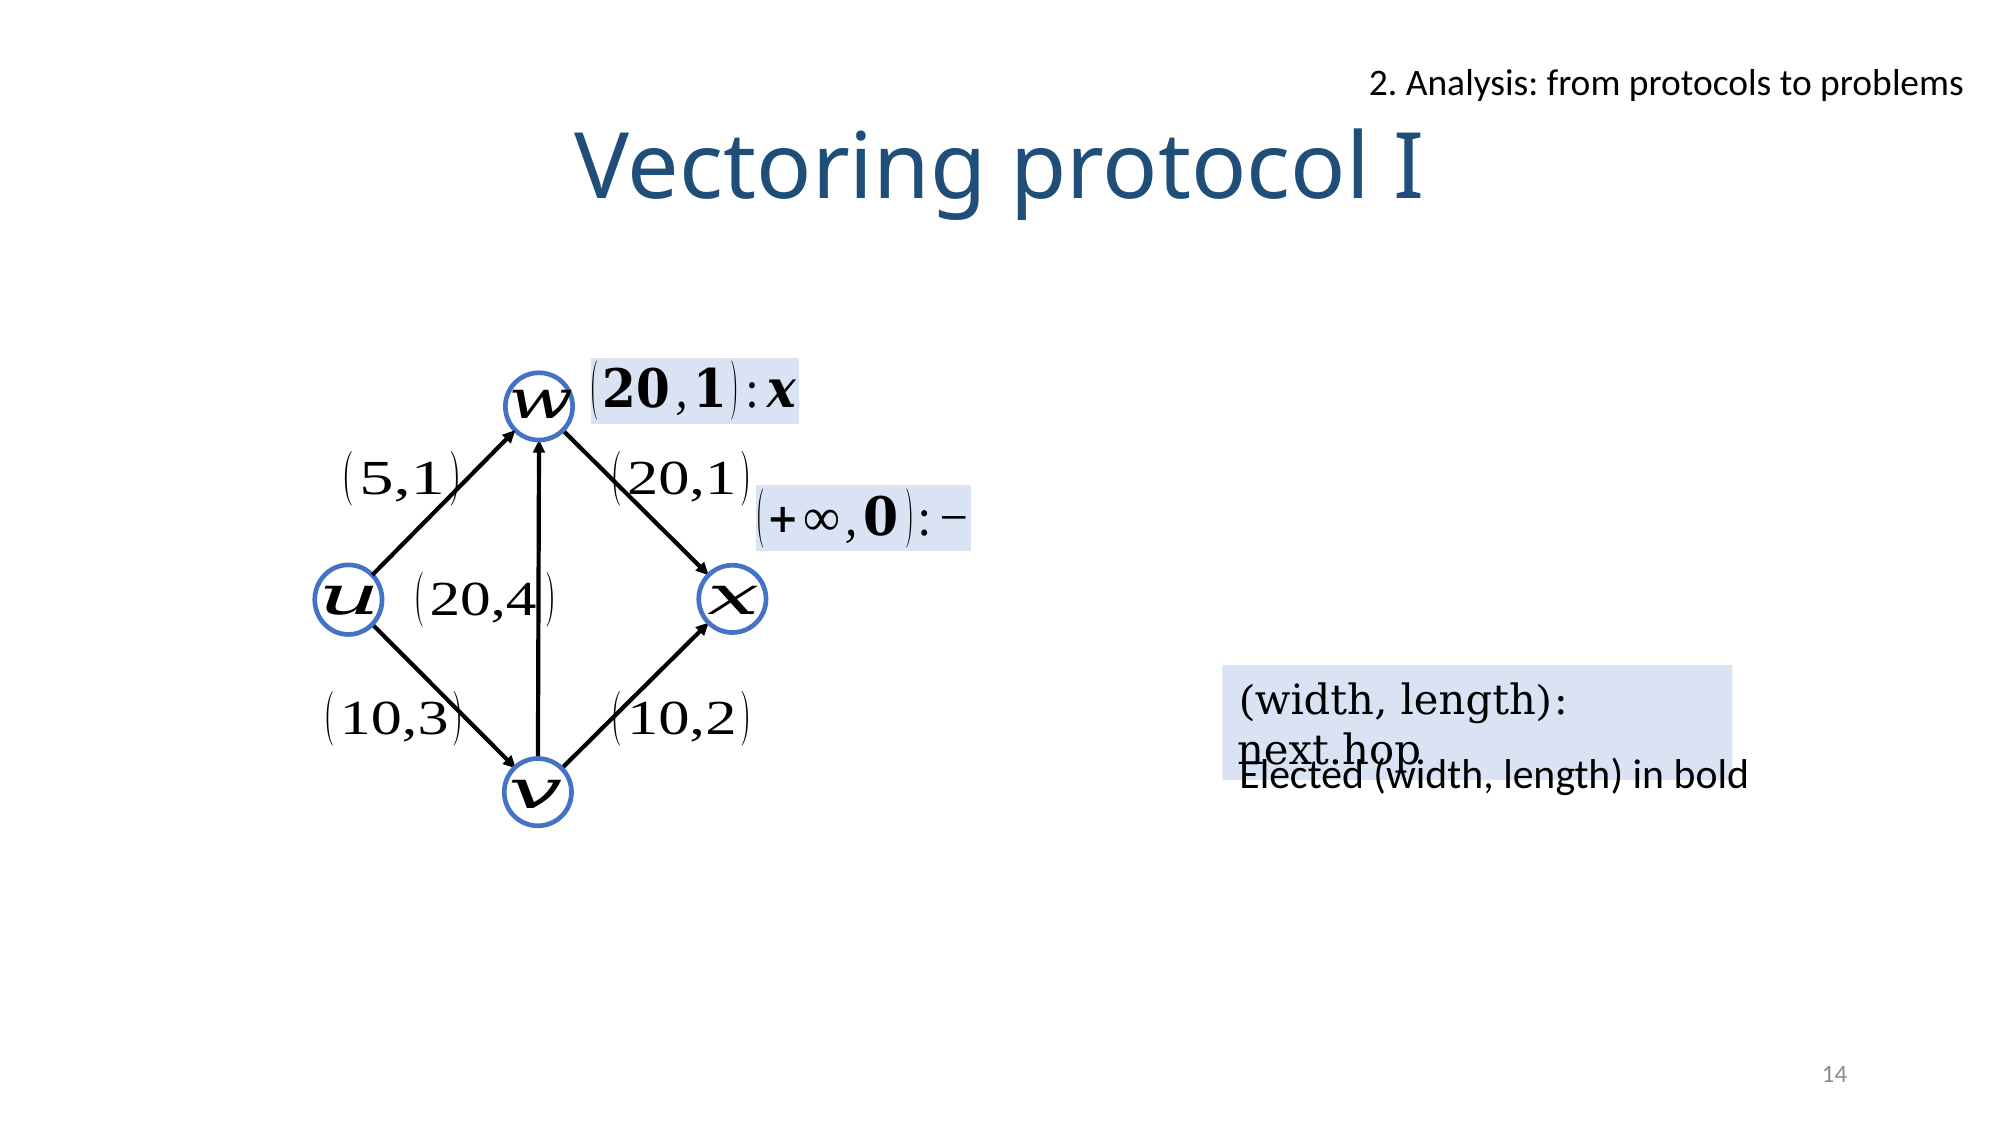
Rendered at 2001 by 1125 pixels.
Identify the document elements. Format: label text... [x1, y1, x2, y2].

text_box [562, 430, 709, 575]
text_box [505, 372, 573, 441]
text_box 2. Analysis: from protocols to problems [1354, 50, 1980, 110]
text_box (width, length): next.hop [1222, 665, 1733, 780]
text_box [561, 622, 709, 769]
text_box [698, 565, 767, 633]
title Vectoring protocol I [137, 59, 1863, 278]
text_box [372, 430, 516, 575]
text_box [314, 564, 383, 635]
slide_number 14 [1412, 1042, 1863, 1103]
text_box [504, 758, 572, 826]
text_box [372, 624, 516, 769]
text_box Elected (width, length) in bold [1224, 739, 1765, 805]
